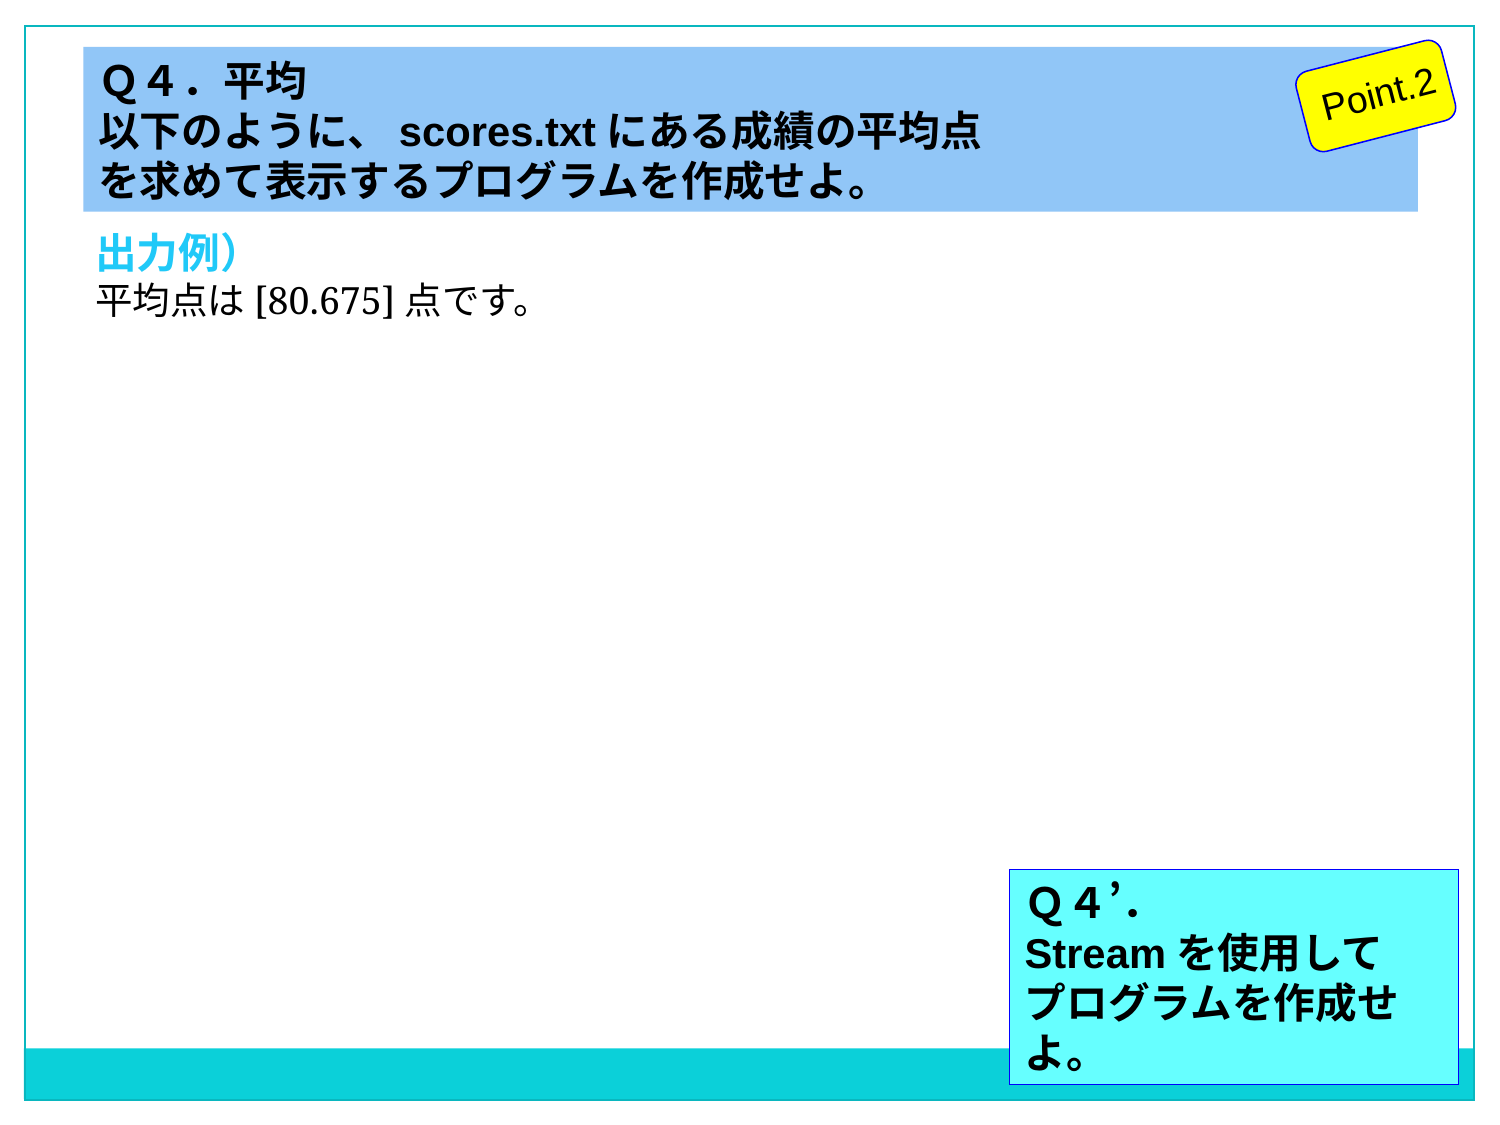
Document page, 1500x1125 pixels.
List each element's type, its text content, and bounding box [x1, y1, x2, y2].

text_box Point.2 [1300, 44, 1457, 140]
text_box 出力例） 平均点は[80.675]点です。 [80, 219, 1475, 330]
text_box Ｑ４’． Streamを使用して プログラムを作成せよ。 [1009, 869, 1459, 1085]
text_box [1295, 40, 1456, 152]
text_box Ｑ４．平均 以下のように、scores.txtにある成績の平均点 を求めて表示するプログラムを作成せよ。 [83, 46, 1418, 212]
